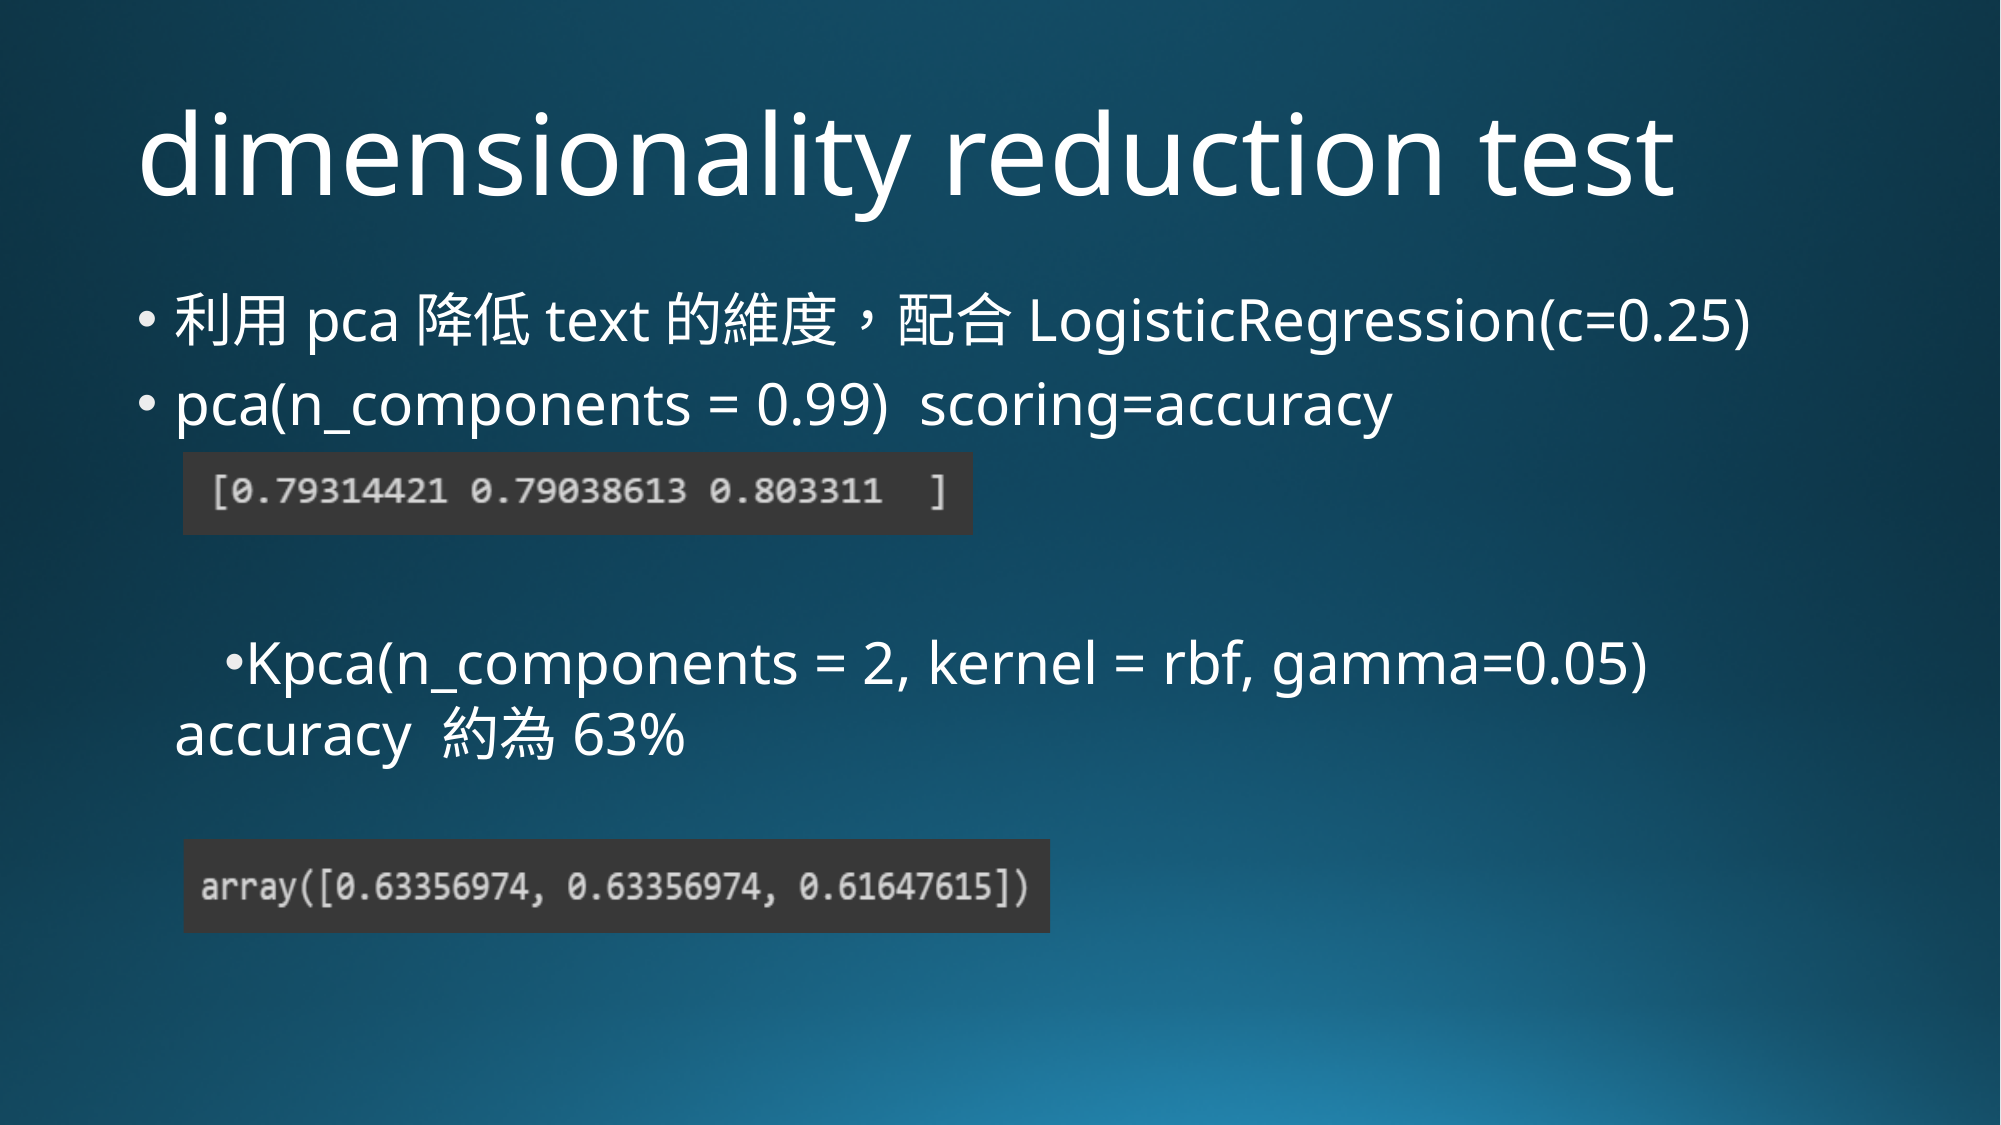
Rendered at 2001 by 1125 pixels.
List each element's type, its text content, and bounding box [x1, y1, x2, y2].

list 利用pca降低text的維度，配合LogisticRegression(c=0.25) pca(n_components = 0.99) scoring=accuracy Kpca(n_components = 2, kernel = rbf, gamma=0.05) accuracy 約為63% [121, 283, 1889, 933]
picture [0, 0, 2001, 1125]
title dimensionality reduction test [121, 49, 1847, 268]
